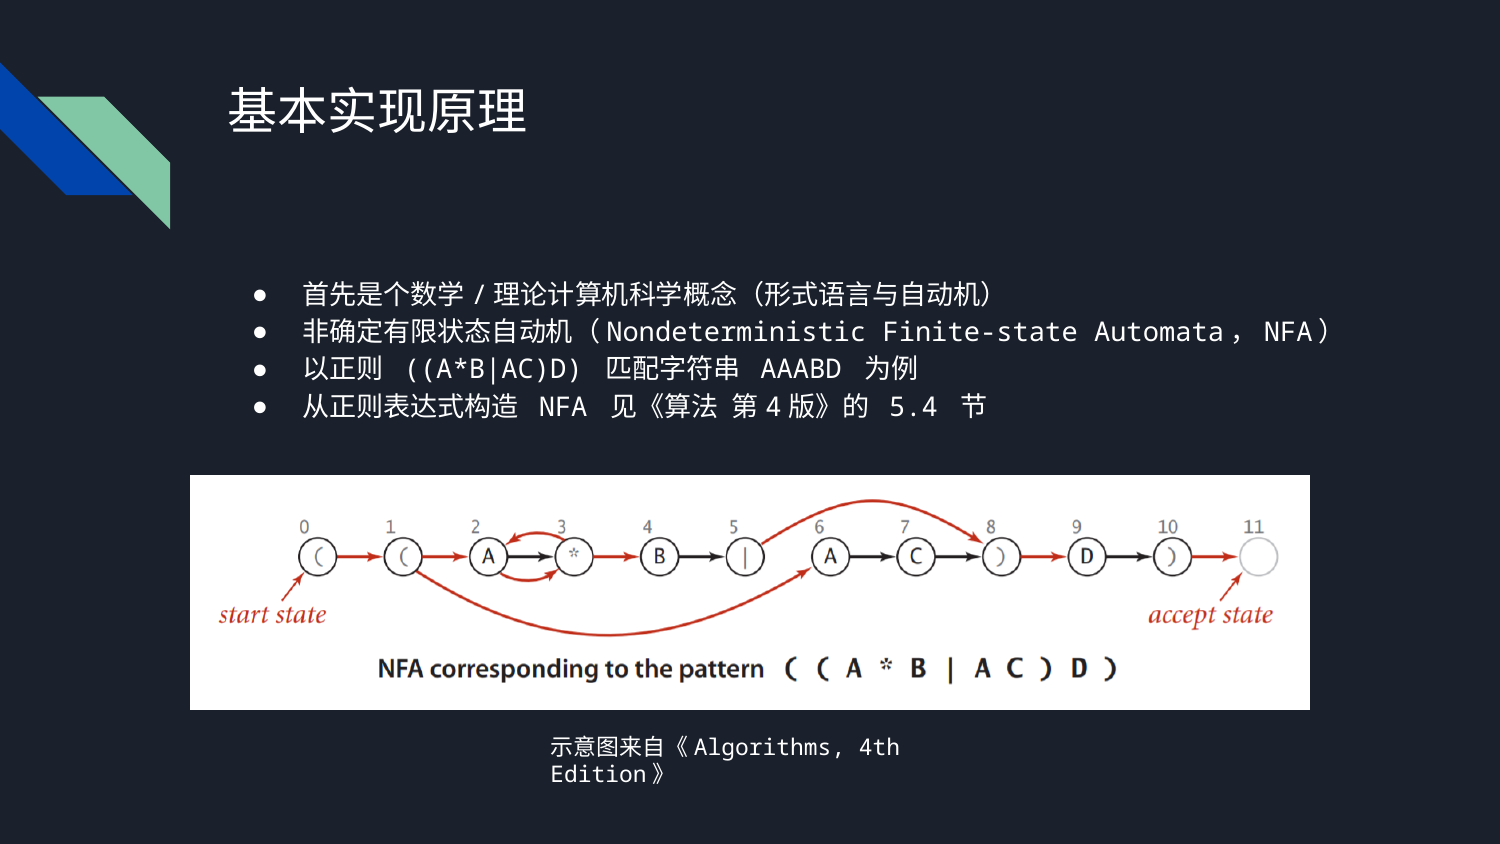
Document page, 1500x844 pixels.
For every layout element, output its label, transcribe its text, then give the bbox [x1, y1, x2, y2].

title 基本实现原理 [212, 64, 1368, 215]
picture [190, 475, 1310, 710]
list 首先是个数学/理论计算机科学概念（形式语言与自动机） 非确定有限状态自动机（Nondeterministic Finite-state Automata，NFA） 以正则 ((A*B|AC)D) 匹配字符串 AAABD 为例 从正则表达式构造 NFA 见《算法 第4版》的 5.4 节 [212, 257, 1368, 431]
text_box 示意图来自《Algorithms, 4th Edition》 [535, 719, 1045, 767]
